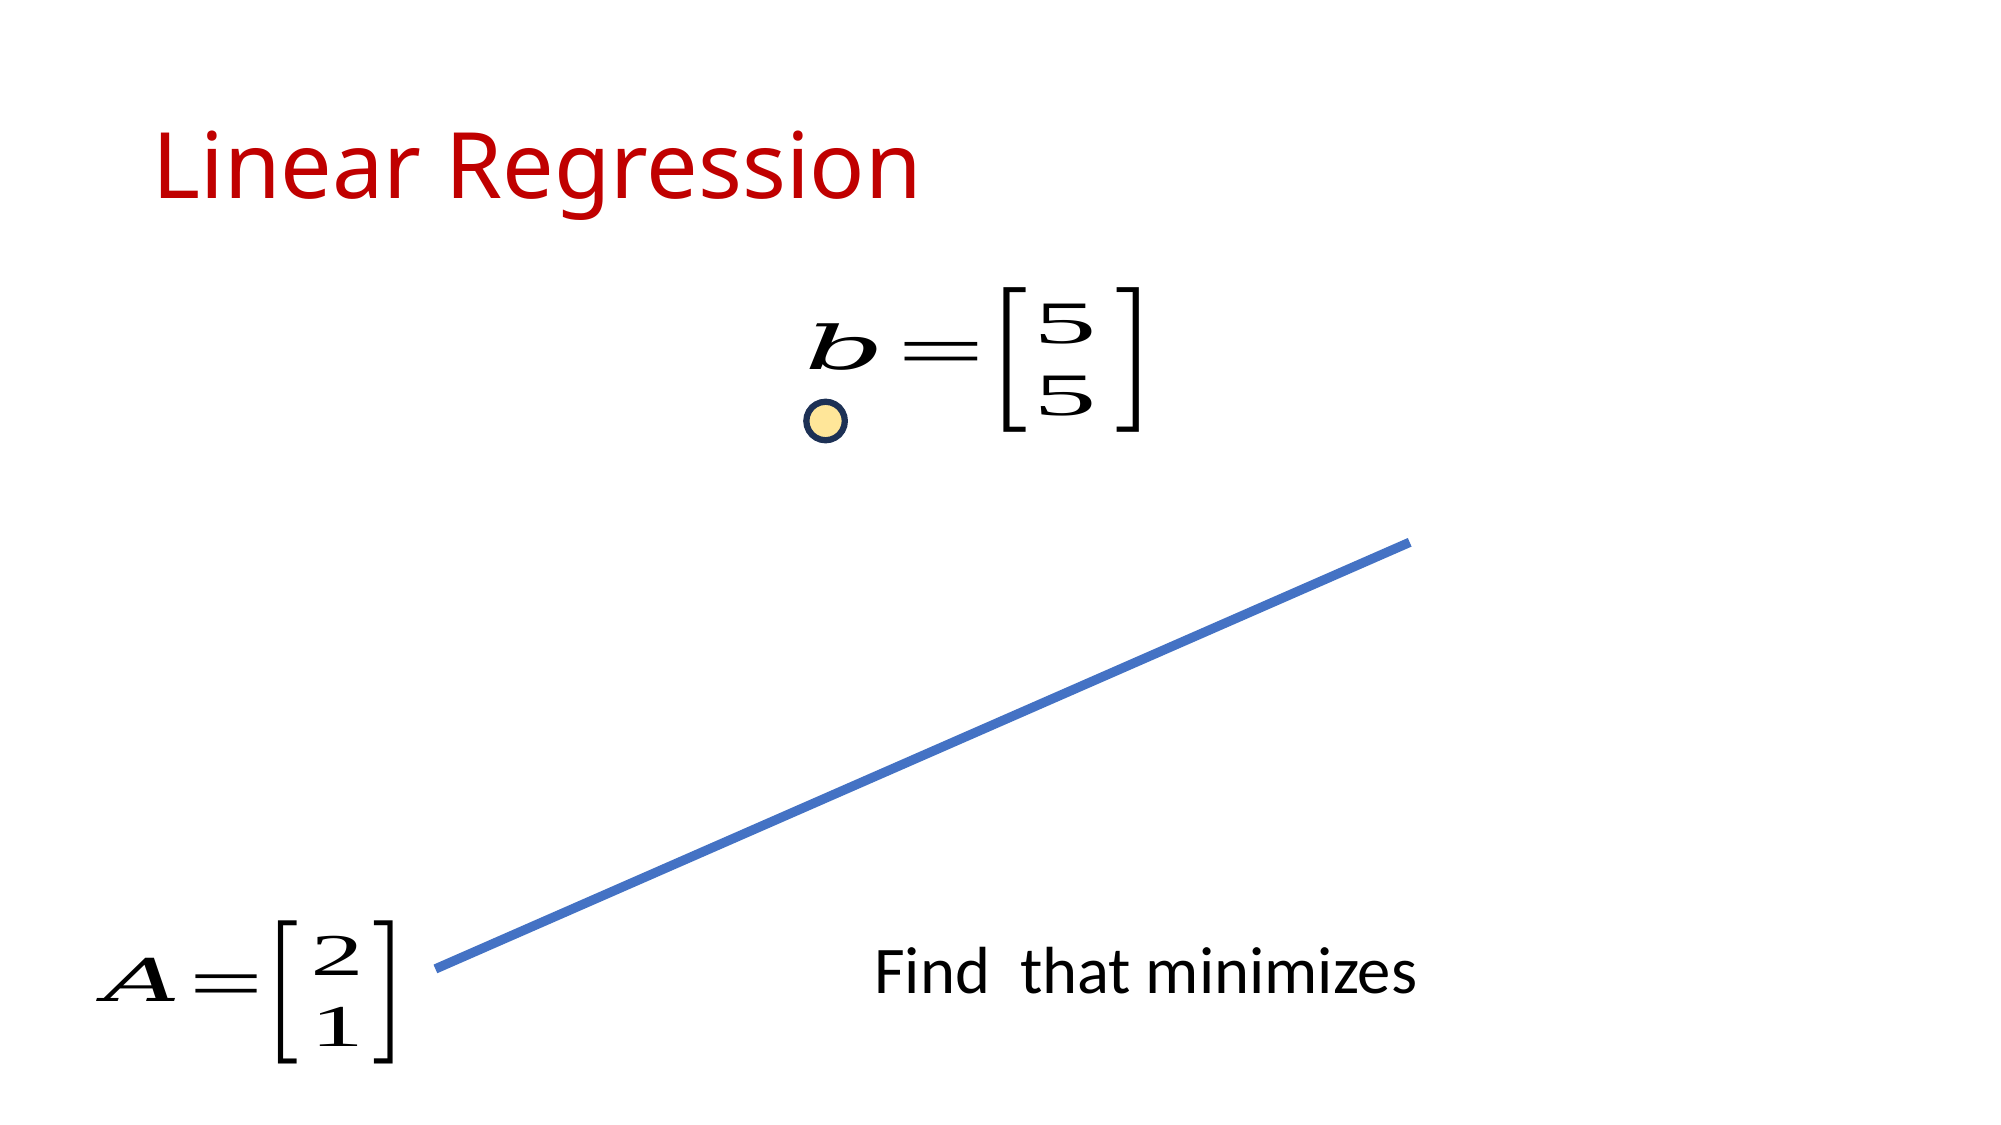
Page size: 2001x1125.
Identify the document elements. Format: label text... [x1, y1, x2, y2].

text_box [435, 542, 1410, 969]
text_box [805, 400, 846, 442]
title Linear Regression [137, 59, 1863, 278]
